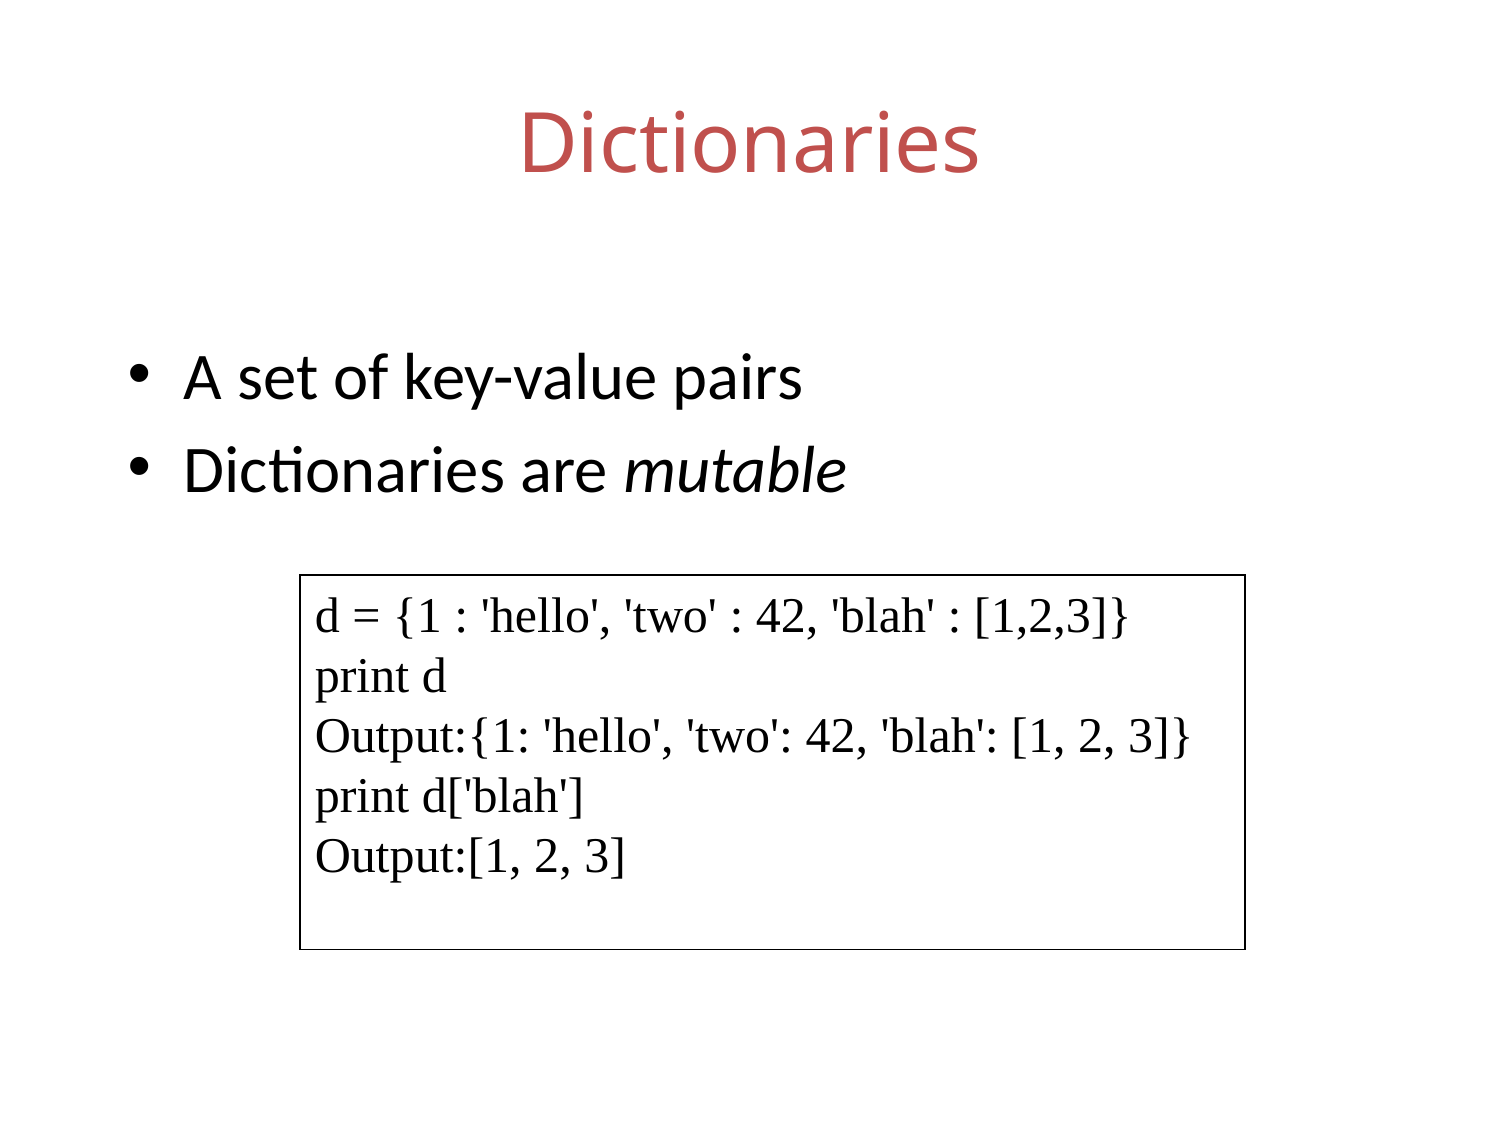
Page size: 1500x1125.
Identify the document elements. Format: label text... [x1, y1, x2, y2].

list A set of key-value pairs Dictionaries are mutable [112, 324, 1150, 588]
title Dictionaries [75, 45, 1425, 233]
text_box d = {1 : 'hello', 'two' : 42, 'blah' : [1,2,3]} print d Output:{1: 'hello', 'two': 42, 'blah': [1, 2, 3]} print d['blah'] Output:[1, 2, 3] [300, 574, 1246, 950]
